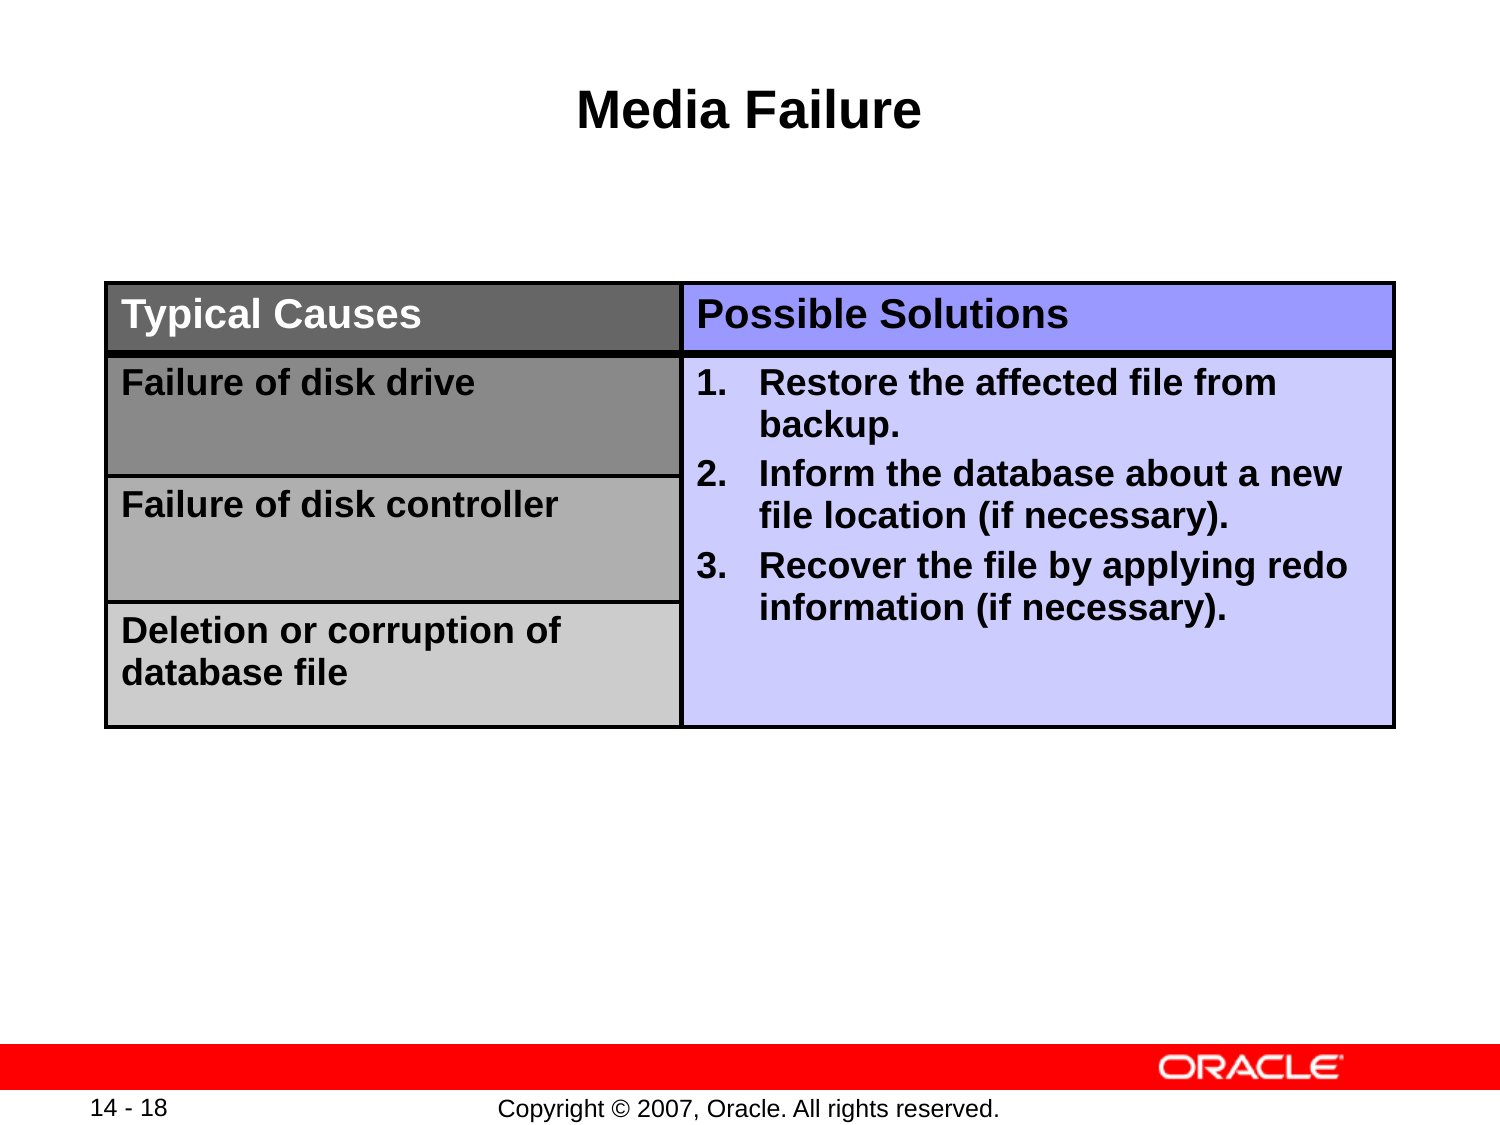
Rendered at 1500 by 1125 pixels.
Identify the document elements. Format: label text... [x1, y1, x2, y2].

picture [0, 1044, 1500, 1090]
table_cell 1. Restore the affected file from backup. 2. Inform the database about a new file location (if necessary). 3. Recover the file by applying redo information (if necessary). [684, 358, 1392, 725]
table_cell Failure of disk drive [108, 358, 679, 474]
table_header Typical Causes [108, 285, 679, 350]
table_header Possible Solutions [684, 285, 1392, 350]
table_cell Deletion or corruption of database file [108, 604, 679, 725]
table_cell Failure of disk controller [108, 478, 679, 600]
title Media Failure [99, 71, 1400, 217]
